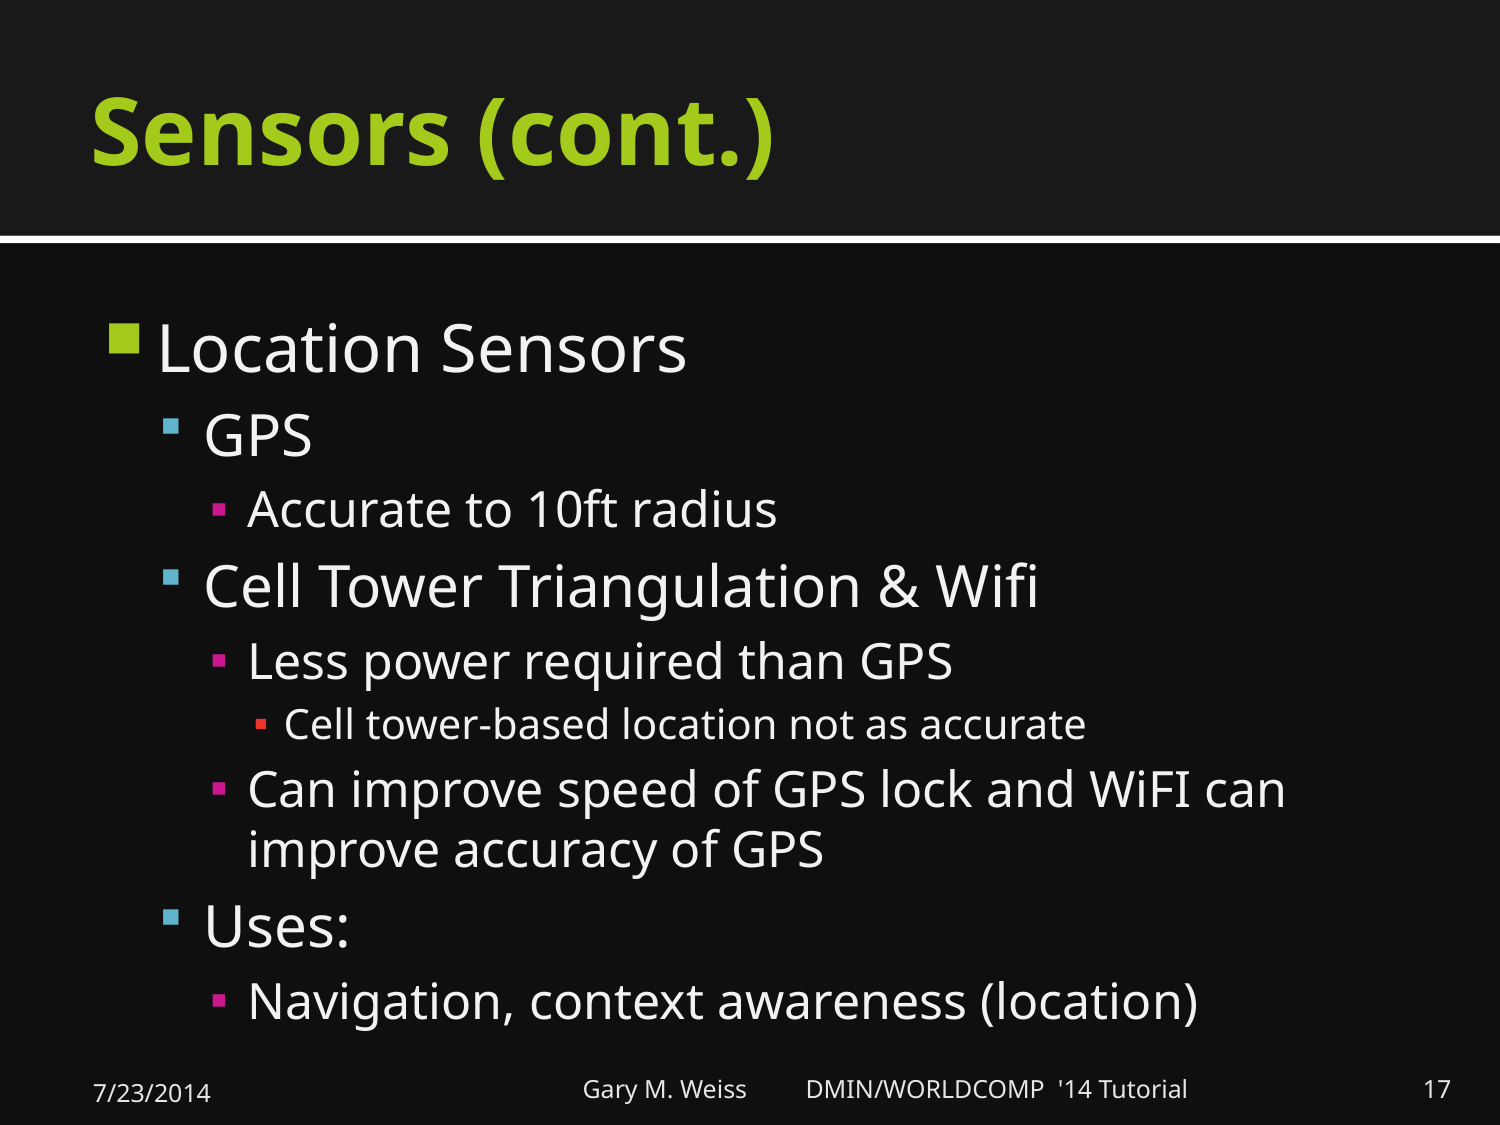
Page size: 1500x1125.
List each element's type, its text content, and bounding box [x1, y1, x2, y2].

slide_number 17 [1345, 1062, 1467, 1108]
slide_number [75, 1062, 425, 1108]
title Sensors (cont.) [75, 25, 1425, 231]
list Location Sensors GPS Accurate to 10ft radius Cell Tower Triangulation & Wifi Less power required than GPS Cell tower-based location not as accurate Can improve speed of GPS lock and WiFI can improve accuracy of GPS Uses: Navigation, context awareness (location) [75, 291, 1425, 1050]
footer Gary M. Weiss DMIN/WORLDCOMP '14 Tutorial [575, 1062, 1337, 1108]
